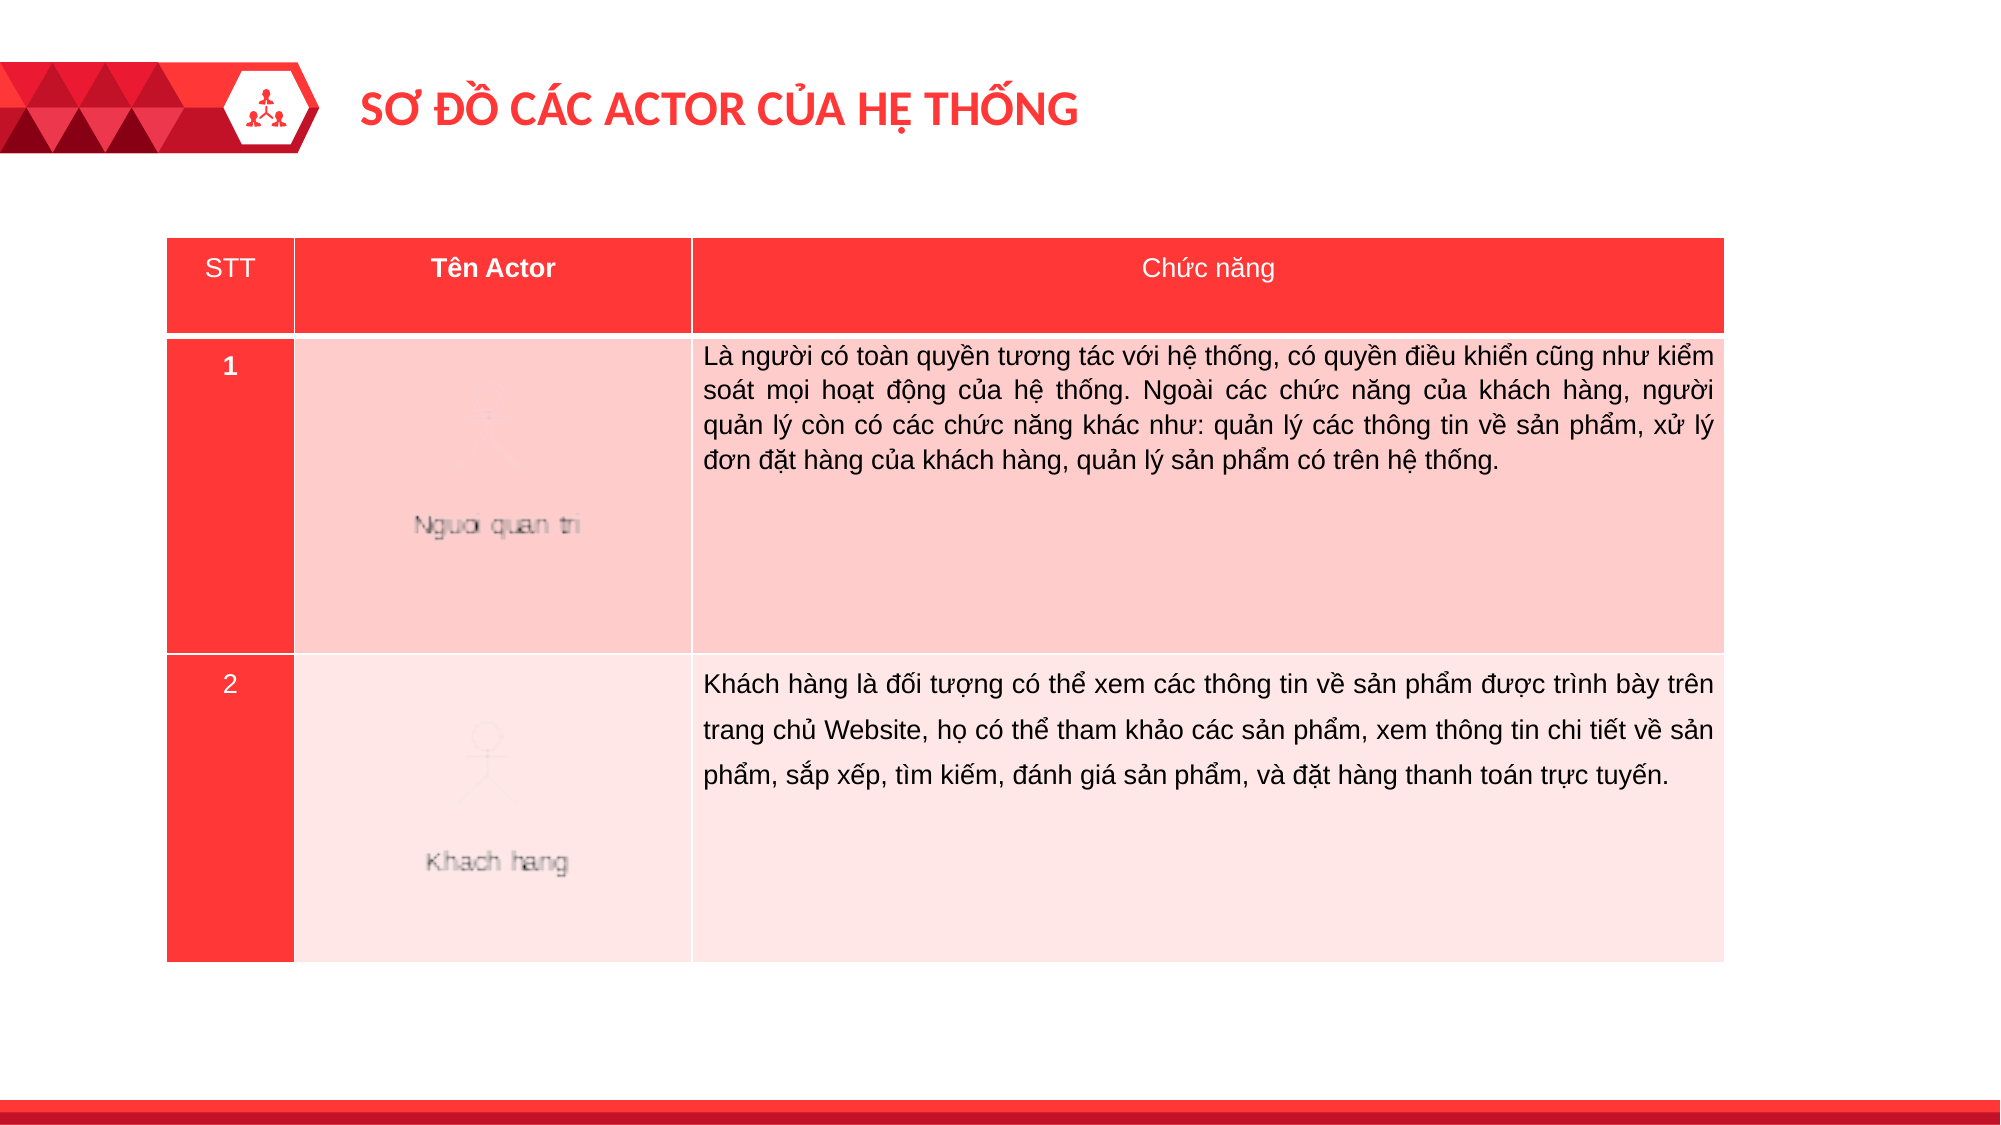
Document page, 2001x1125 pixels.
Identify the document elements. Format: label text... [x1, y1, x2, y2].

table_cell 2 [167, 655, 294, 962]
table_cell Khách hàng là đối tượng có thể xem các thông tin về sản phẩm được trình bày trên trang chủ Website, họ có thể tham khảo các sản phẩm, xem thông tin chi tiết về sản phẩm, sắp xếp, tìm kiếm, đánh giá sản phẩm, và đặt hàng thanh toán trực tuyến. [693, 655, 1724, 962]
text_box SƠ ĐỒ CÁC ACTOR CỦA HỆ THỐNG [345, 68, 1225, 143]
table_cell Là người có toàn quyền tương tác với hệ thống, có quyền điều khiển cũng như kiểm soát mọi hoạt động của hệ thống. Ngoài các chức năng của khách hàng, người quản lý còn có các chức năng khác như: quản lý các thông tin về sản phẩm, xử lý đơn đặt hàng của khách hàng, quản lý sản phẩm có trên hệ thống. [693, 339, 1724, 653]
table_header Tên Actor [295, 238, 691, 333]
table_cell [295, 339, 691, 653]
table_cell 1 [167, 339, 294, 653]
picture [361, 368, 617, 598]
table_header Chức năng [693, 238, 1724, 333]
table_header STT [167, 238, 294, 333]
table_cell [295, 655, 691, 962]
picture [361, 707, 604, 913]
